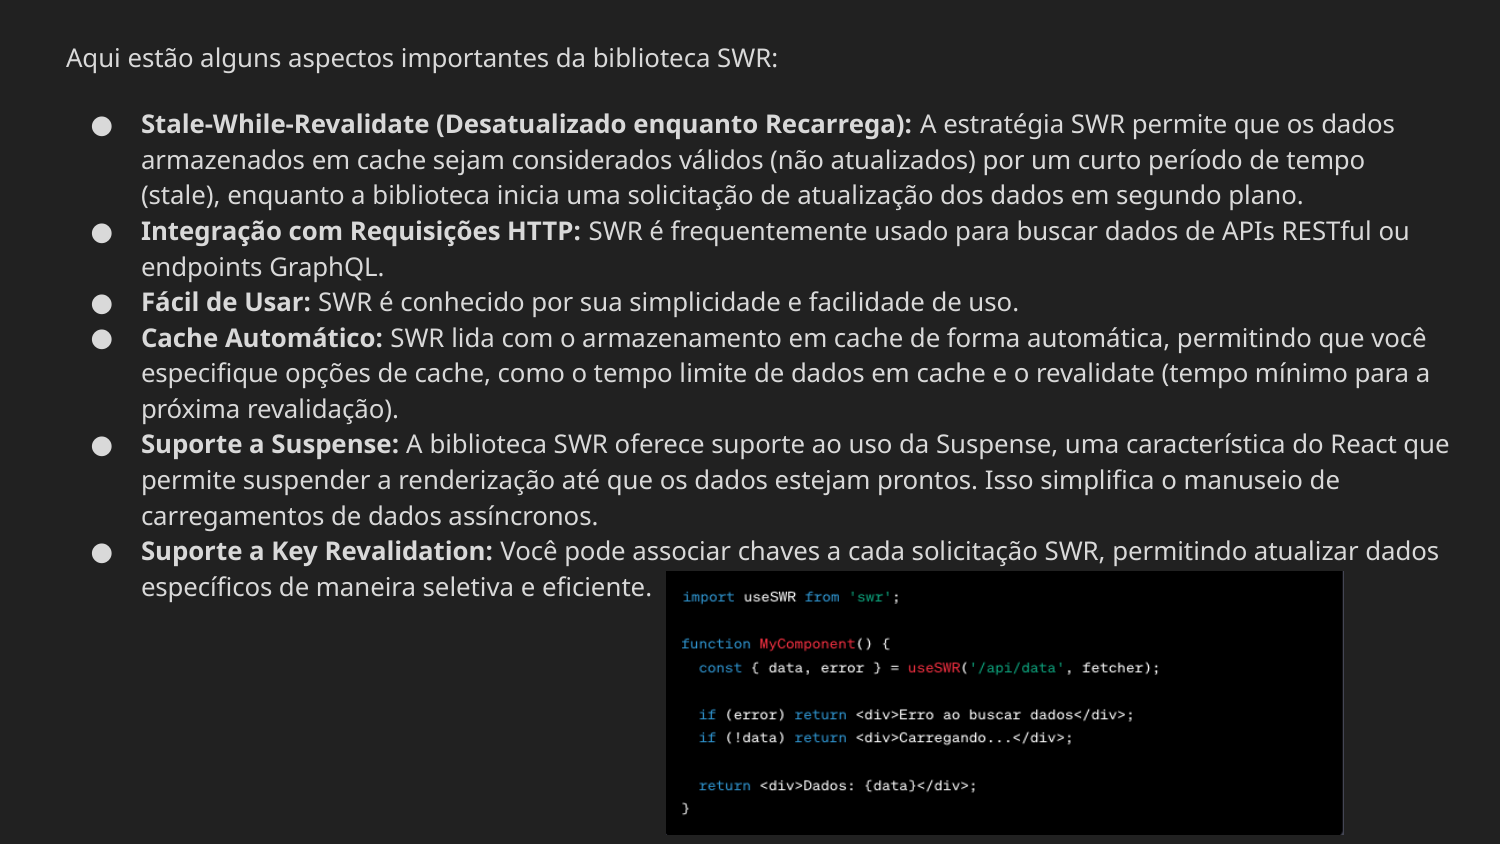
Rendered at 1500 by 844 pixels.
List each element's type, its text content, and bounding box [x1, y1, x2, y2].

list Aqui estão alguns aspectos importantes da biblioteca SWR: Stale-While-Revalidate (Desatualizado enquanto Recarrega): A estratégia SWR permite que os dados armazenados em cache sejam considerados válidos (não atualizados) por um curto período de tempo (stale), enquanto a biblioteca inicia uma solicitação de atualização dos dados em segundo plano. Integração com Requisições HTTP: SWR é frequentemente usado para buscar dados de APIs RESTful ou endpoints GraphQL. Fácil de Usar: SWR é conhecido por sua simplicidade e facilidade de uso. Cache Automático: SWR lida com o armazenamento em cache de forma automática, permitindo que você especifique opções de cache, como o tempo limite de dados em cache e o revalidate (tempo mínimo para a próxima revalidação). Suporte a Suspense: A biblioteca SWR oferece suporte ao uso da Suspense, uma característica do React que permite suspender a renderização até que os dados estejam prontos. Isso simplifica o manuseio de carregamentos de dados assíncronos. Suporte a Key Revalidation: Você pode associar chaves a cada solicitação SWR, permitindo atualizar dados específicos de maneira seletiva e eficiente. [51, 21, 1469, 593]
picture [666, 571, 1344, 835]
